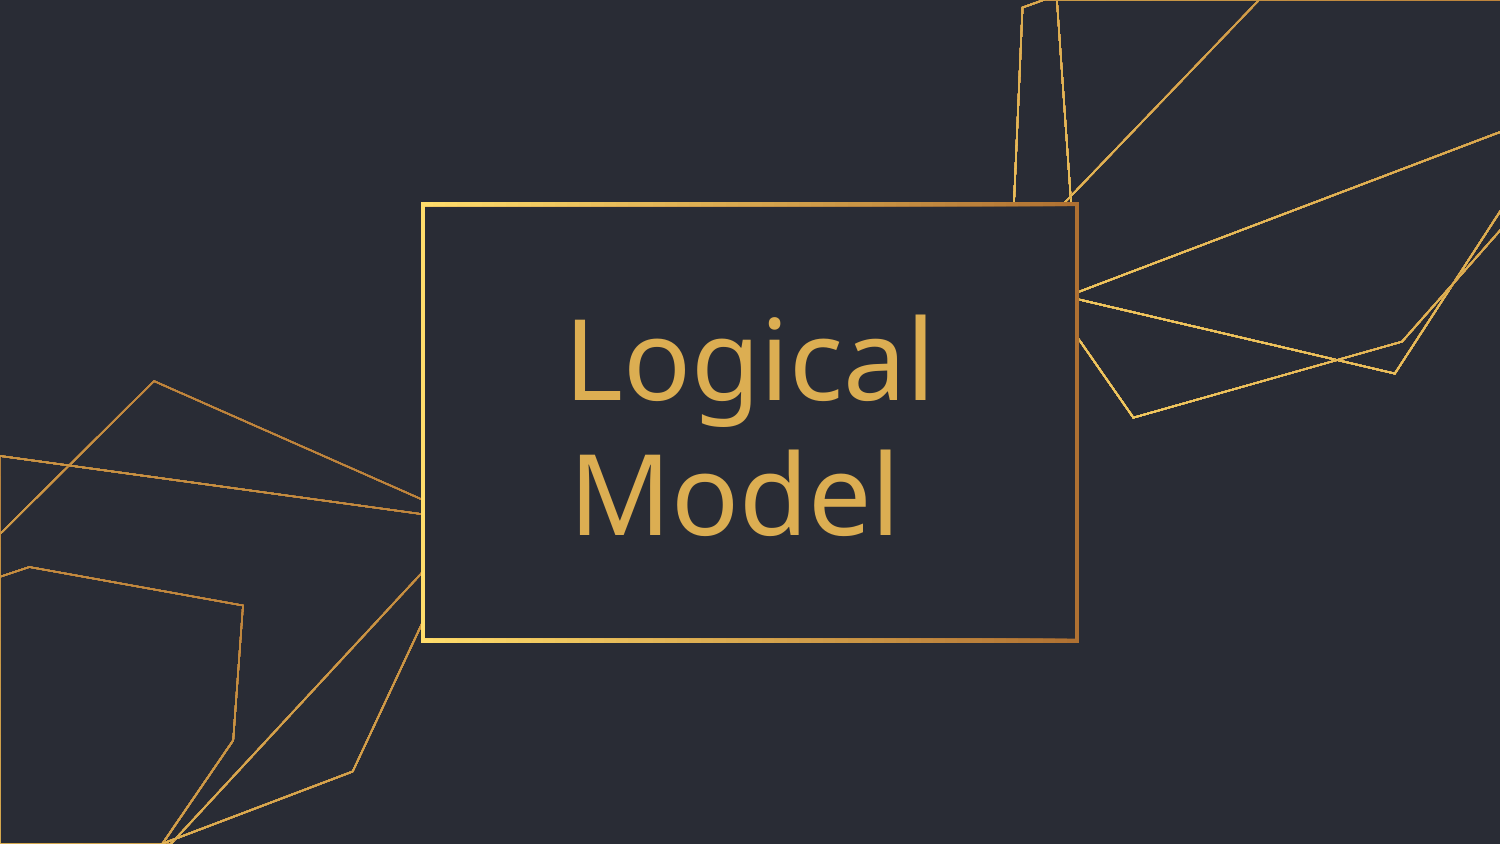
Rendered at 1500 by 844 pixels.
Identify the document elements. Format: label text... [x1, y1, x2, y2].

title Logical Model [450, 268, 1050, 579]
